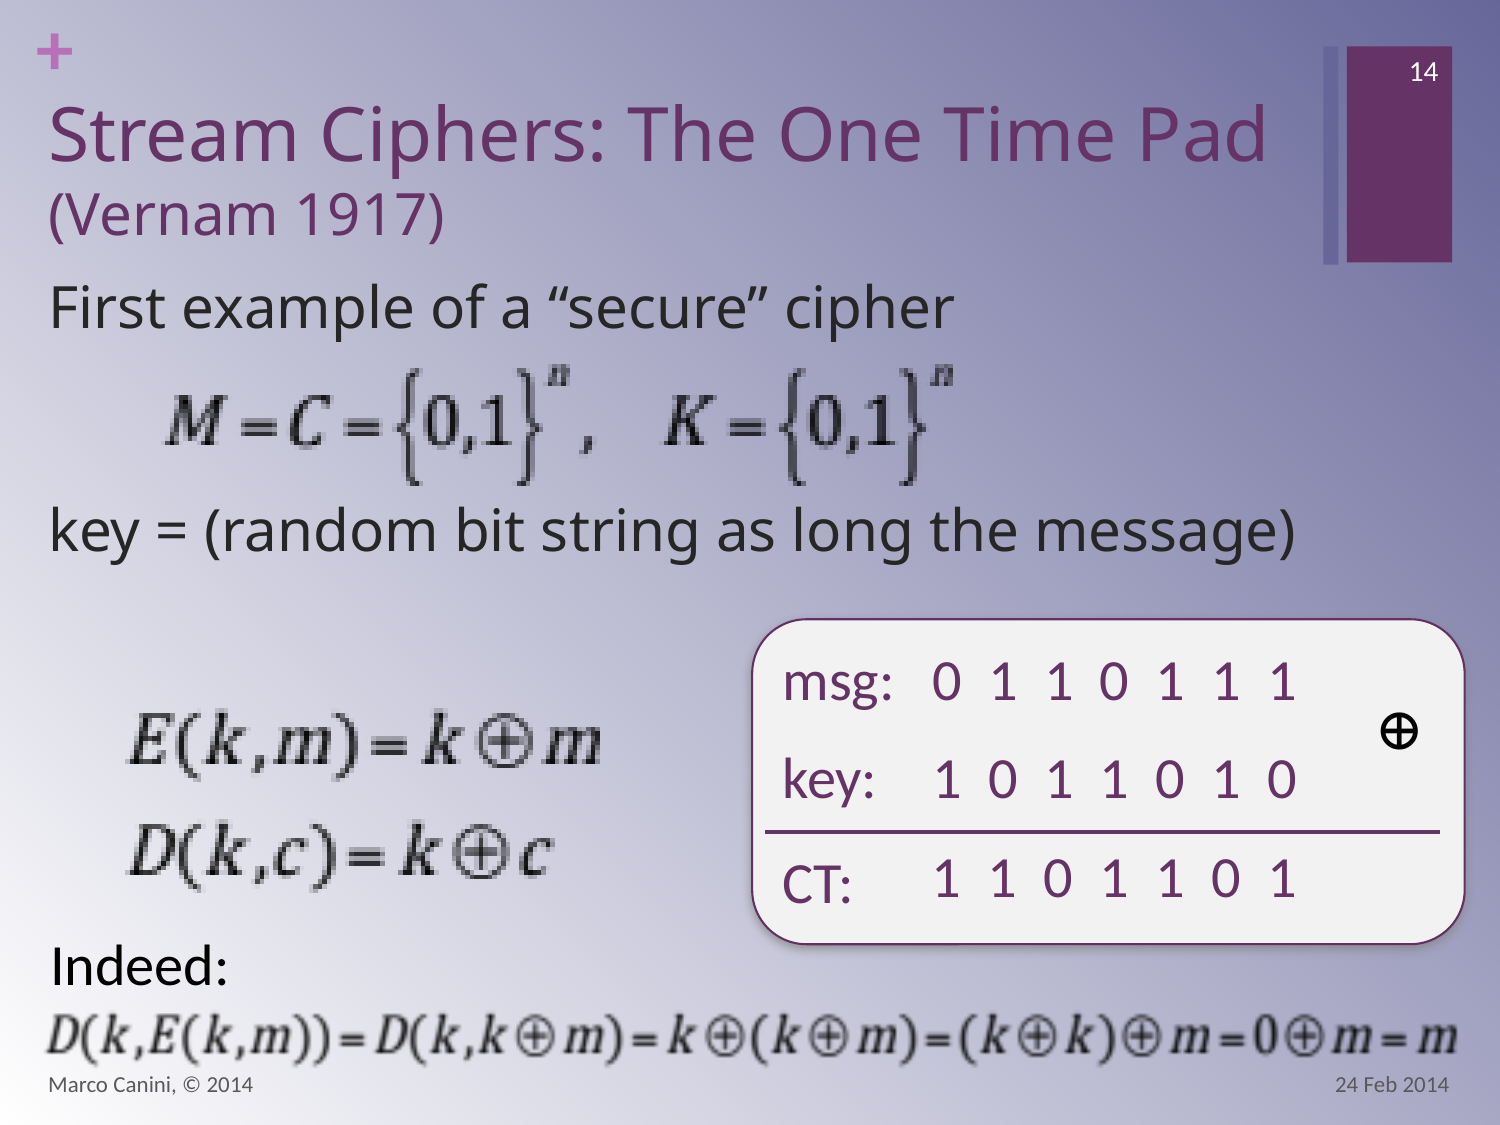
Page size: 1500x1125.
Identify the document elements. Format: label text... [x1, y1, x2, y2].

title Stream Ciphers: The One Time Pad (Vernam 1917) [33, 79, 1322, 262]
list First example of a “secure” cipher key = (random bit string as long the message) [33, 262, 1465, 620]
footer Marco Canini, © 2014 [33, 1082, 1038, 1114]
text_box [117, 694, 610, 895]
slide_number 14 [1362, 39, 1454, 100]
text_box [751, 618, 1466, 922]
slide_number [1114, 1079, 1465, 1114]
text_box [33, 919, 1462, 1073]
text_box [117, 319, 1003, 514]
